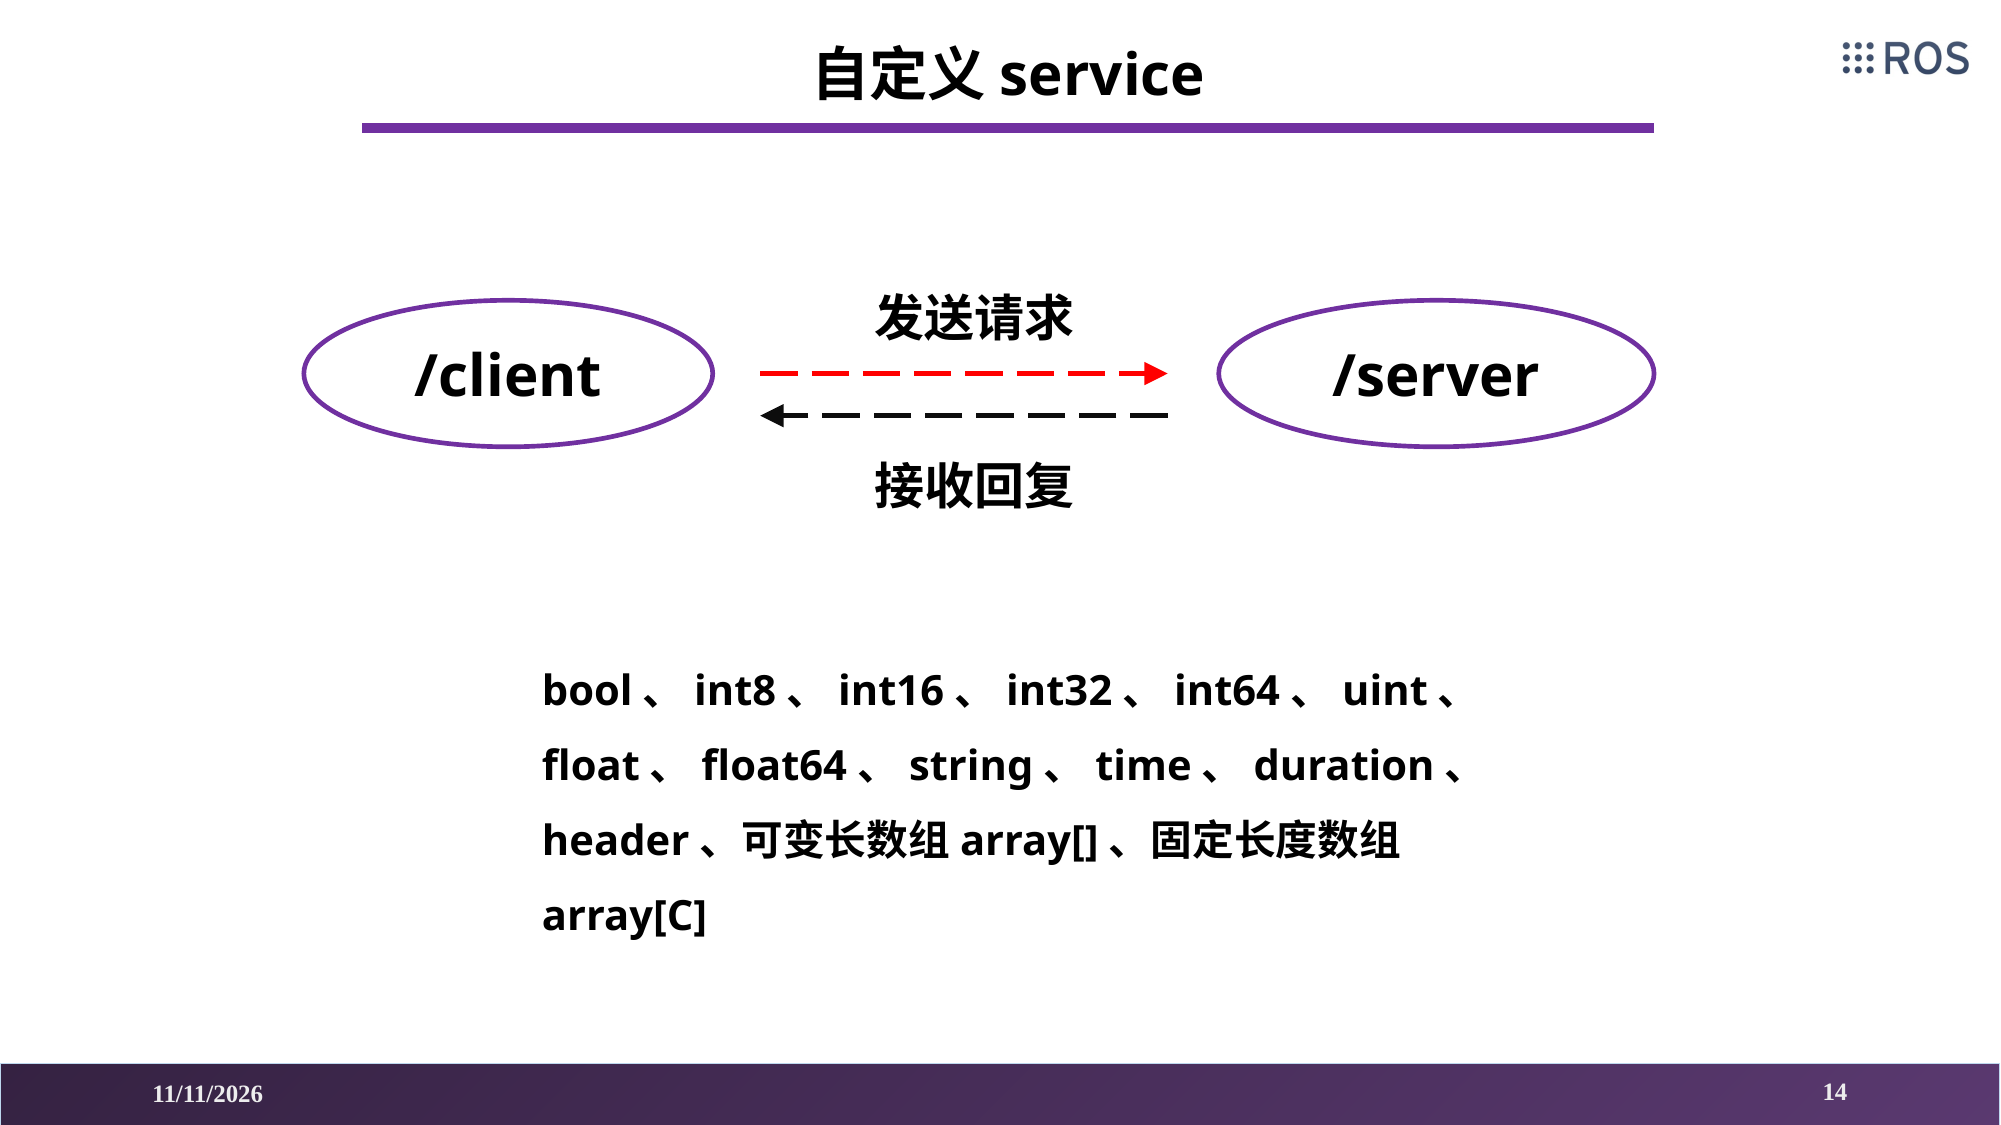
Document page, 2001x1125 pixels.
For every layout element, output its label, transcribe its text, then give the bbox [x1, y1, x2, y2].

text_box 自定义service [508, 30, 1509, 115]
picture [1841, 40, 1972, 77]
text_box /server [1217, 299, 1656, 448]
text_box bool、int8、int16、int32、int64、uint、 float、float64、string、time、duration、 header、可变长数组array[]、固定长度数组array[C] [527, 631, 1584, 947]
text_box 发送请求 [860, 278, 1090, 354]
slide_number 14 [1412, 1060, 1863, 1121]
text_box /client [302, 299, 714, 448]
text_box 接收回复 [859, 446, 1090, 522]
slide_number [137, 1062, 588, 1123]
